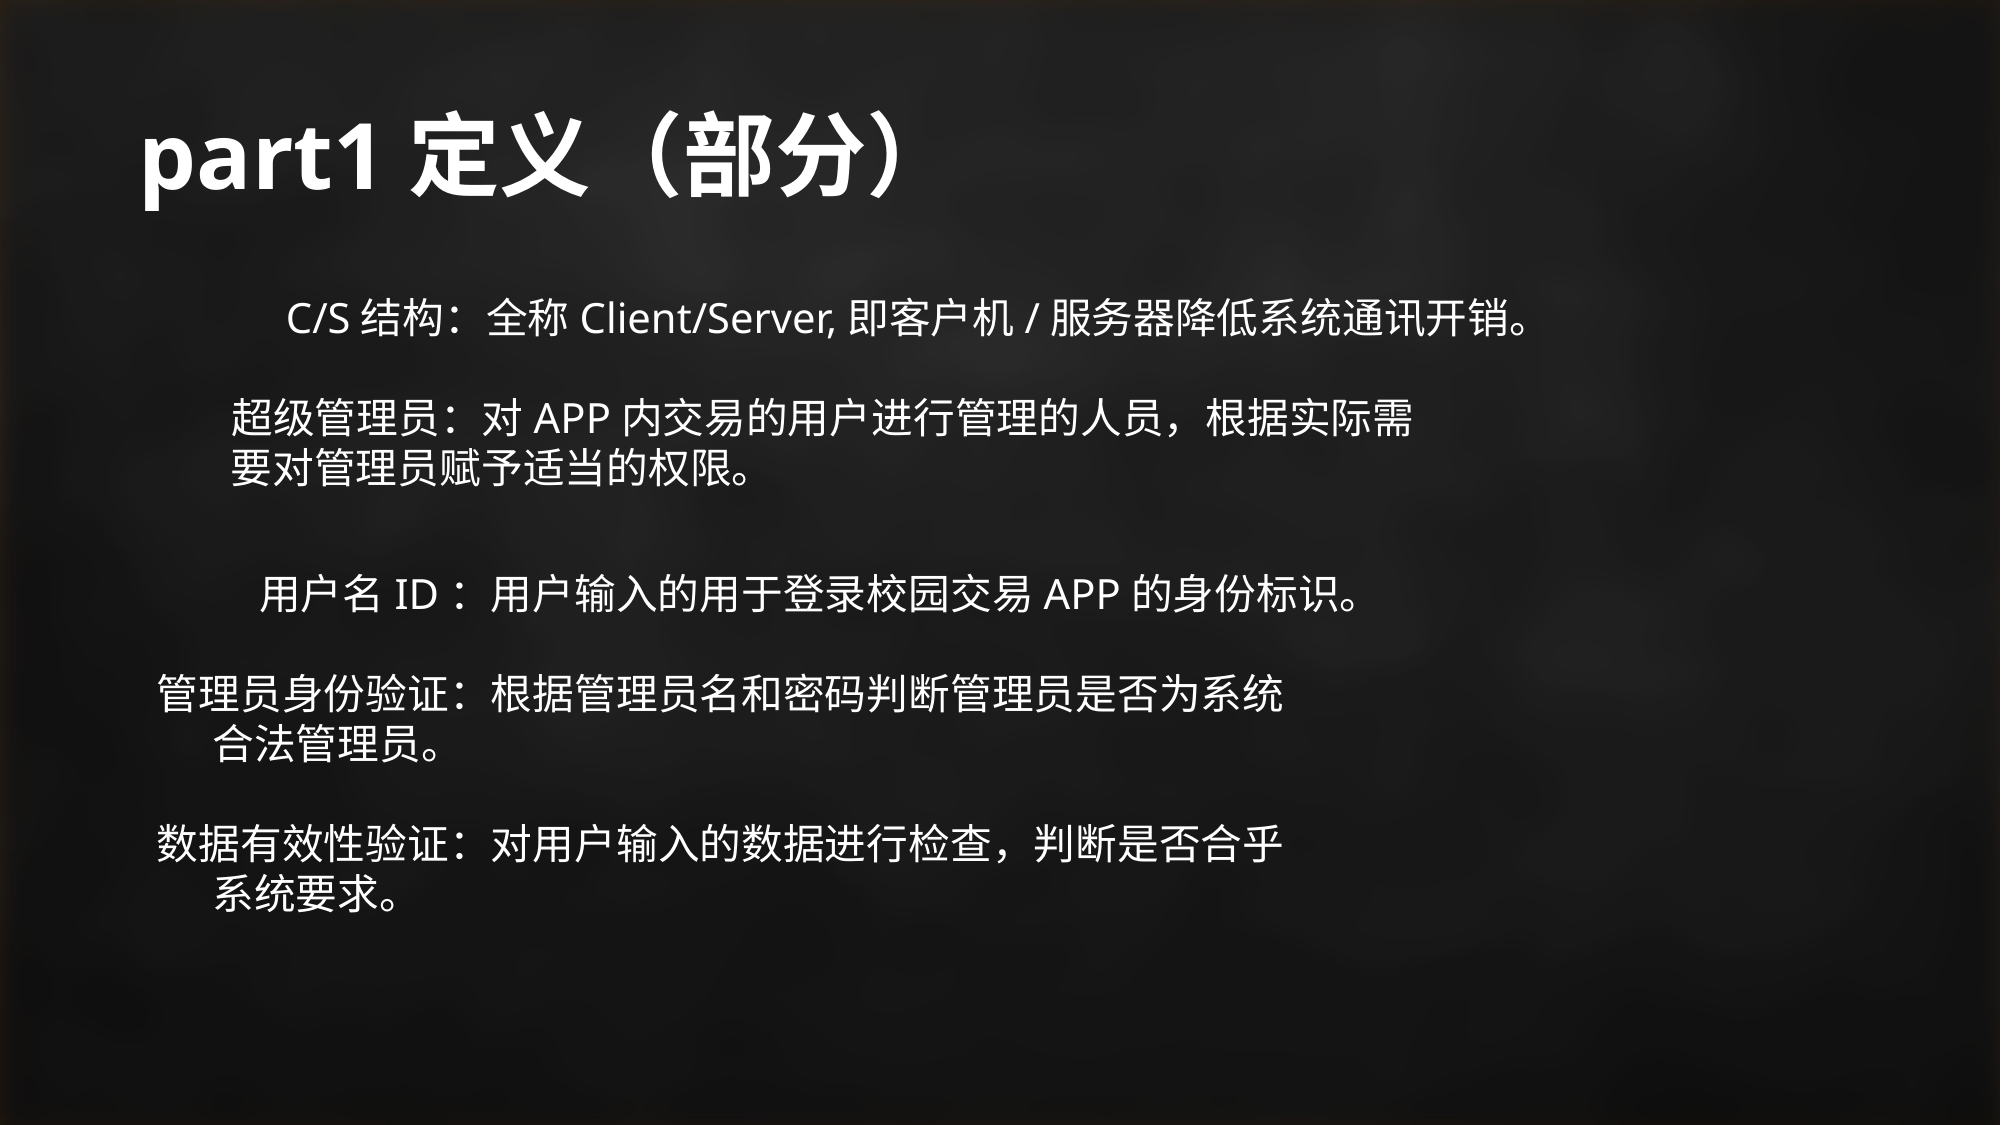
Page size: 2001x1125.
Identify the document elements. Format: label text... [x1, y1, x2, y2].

title part1定义（部分） [123, 85, 1417, 235]
text_box C/S结构：全称Client/Server,即客户机/服务器降低系统通讯开销。 超级管理员：对APP内交易的用户进行管理的人员，根据实际需 要对管理员赋予适当的权限。 [142, 234, 1842, 640]
picture [0, 0, 2000, 1125]
text_box 用户名ID：用户输入的用于登录校园交易APP的身份标识。 管理员身份验证：根据管理员名和密码判断管理员是否为系统 合法管理员。 数据有效性验证：对用户输入的数据进行检查，判断是否合乎 系统要求。 [142, 560, 1567, 926]
